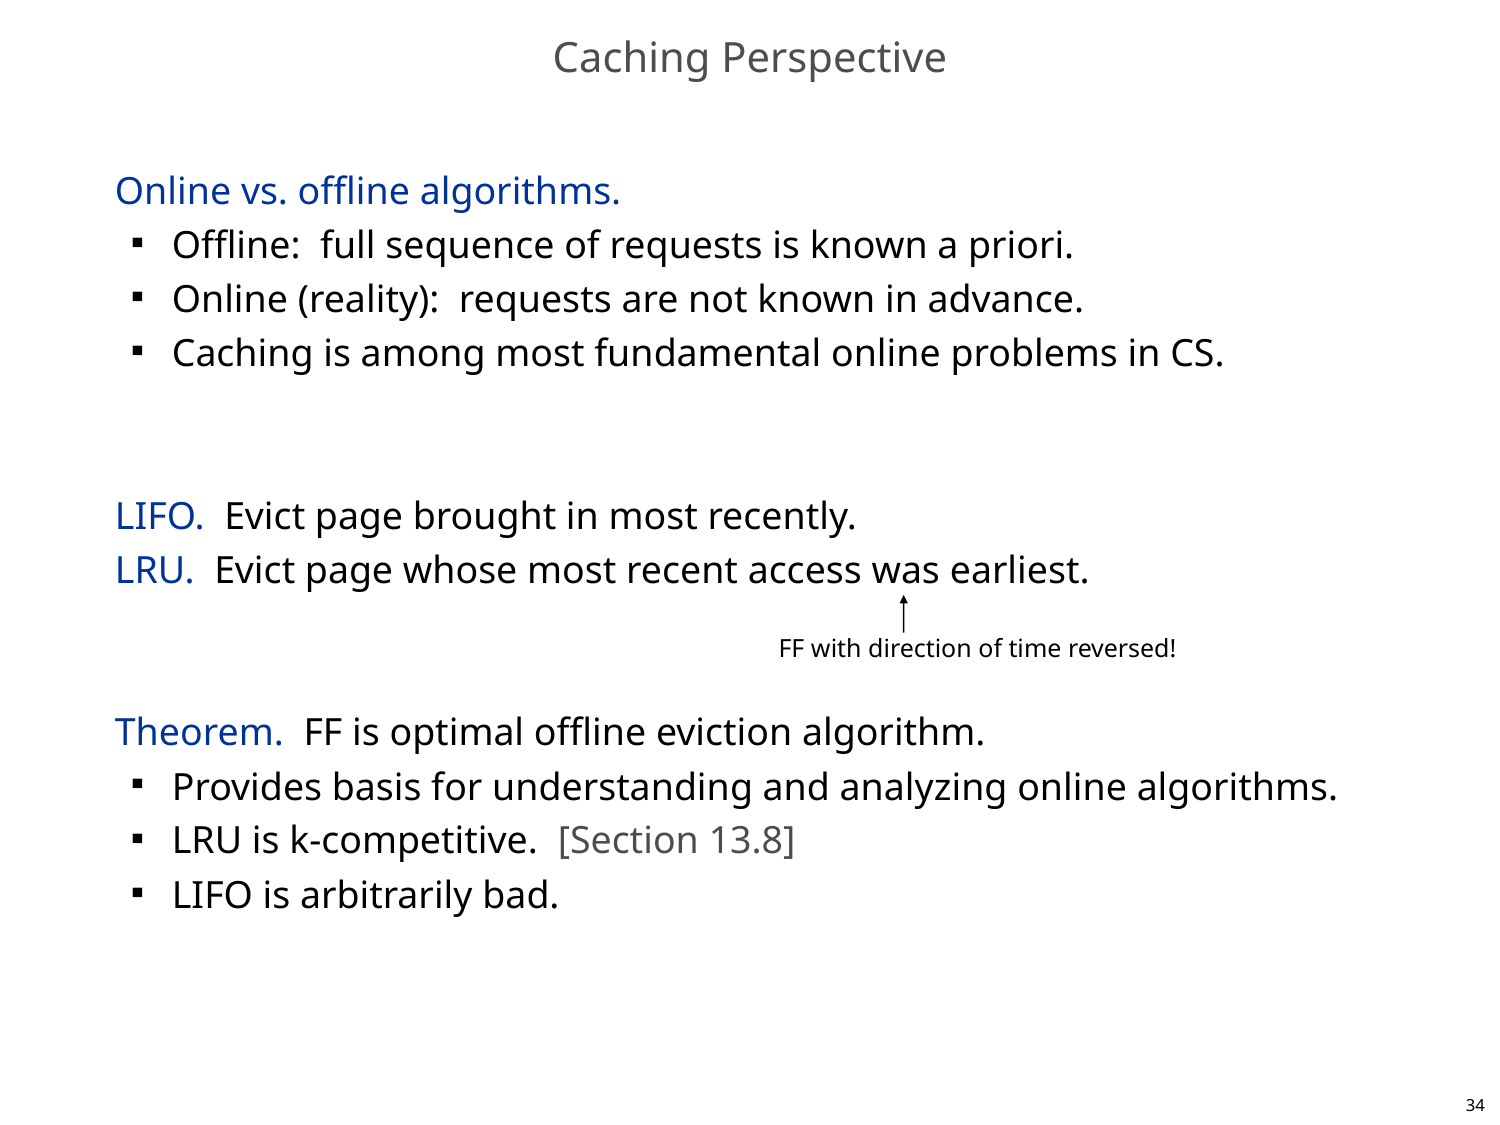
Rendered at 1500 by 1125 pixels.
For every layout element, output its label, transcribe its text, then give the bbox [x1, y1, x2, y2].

text_box [899, 595, 908, 624]
list Online vs. offline algorithms. Offline: full sequence of requests is known a priori. Online (reality): requests are not known in advance. Caching is among most fundamental online problems in CS. LIFO. Evict page brought in most recently. LRU. Evict page whose most recent access was earliest. Theorem. FF is optimal offline eviction algorithm. Provides basis for understanding and analyzing online algorithms. LRU is k-competitive. [Section 13.8] LIFO is arbitrarily bad. [99, 149, 1388, 1038]
text_box FF with direction of time reversed! [763, 624, 1193, 670]
slide_number 34 [1187, 1087, 1500, 1125]
title Caching Perspective [0, 24, 1500, 100]
